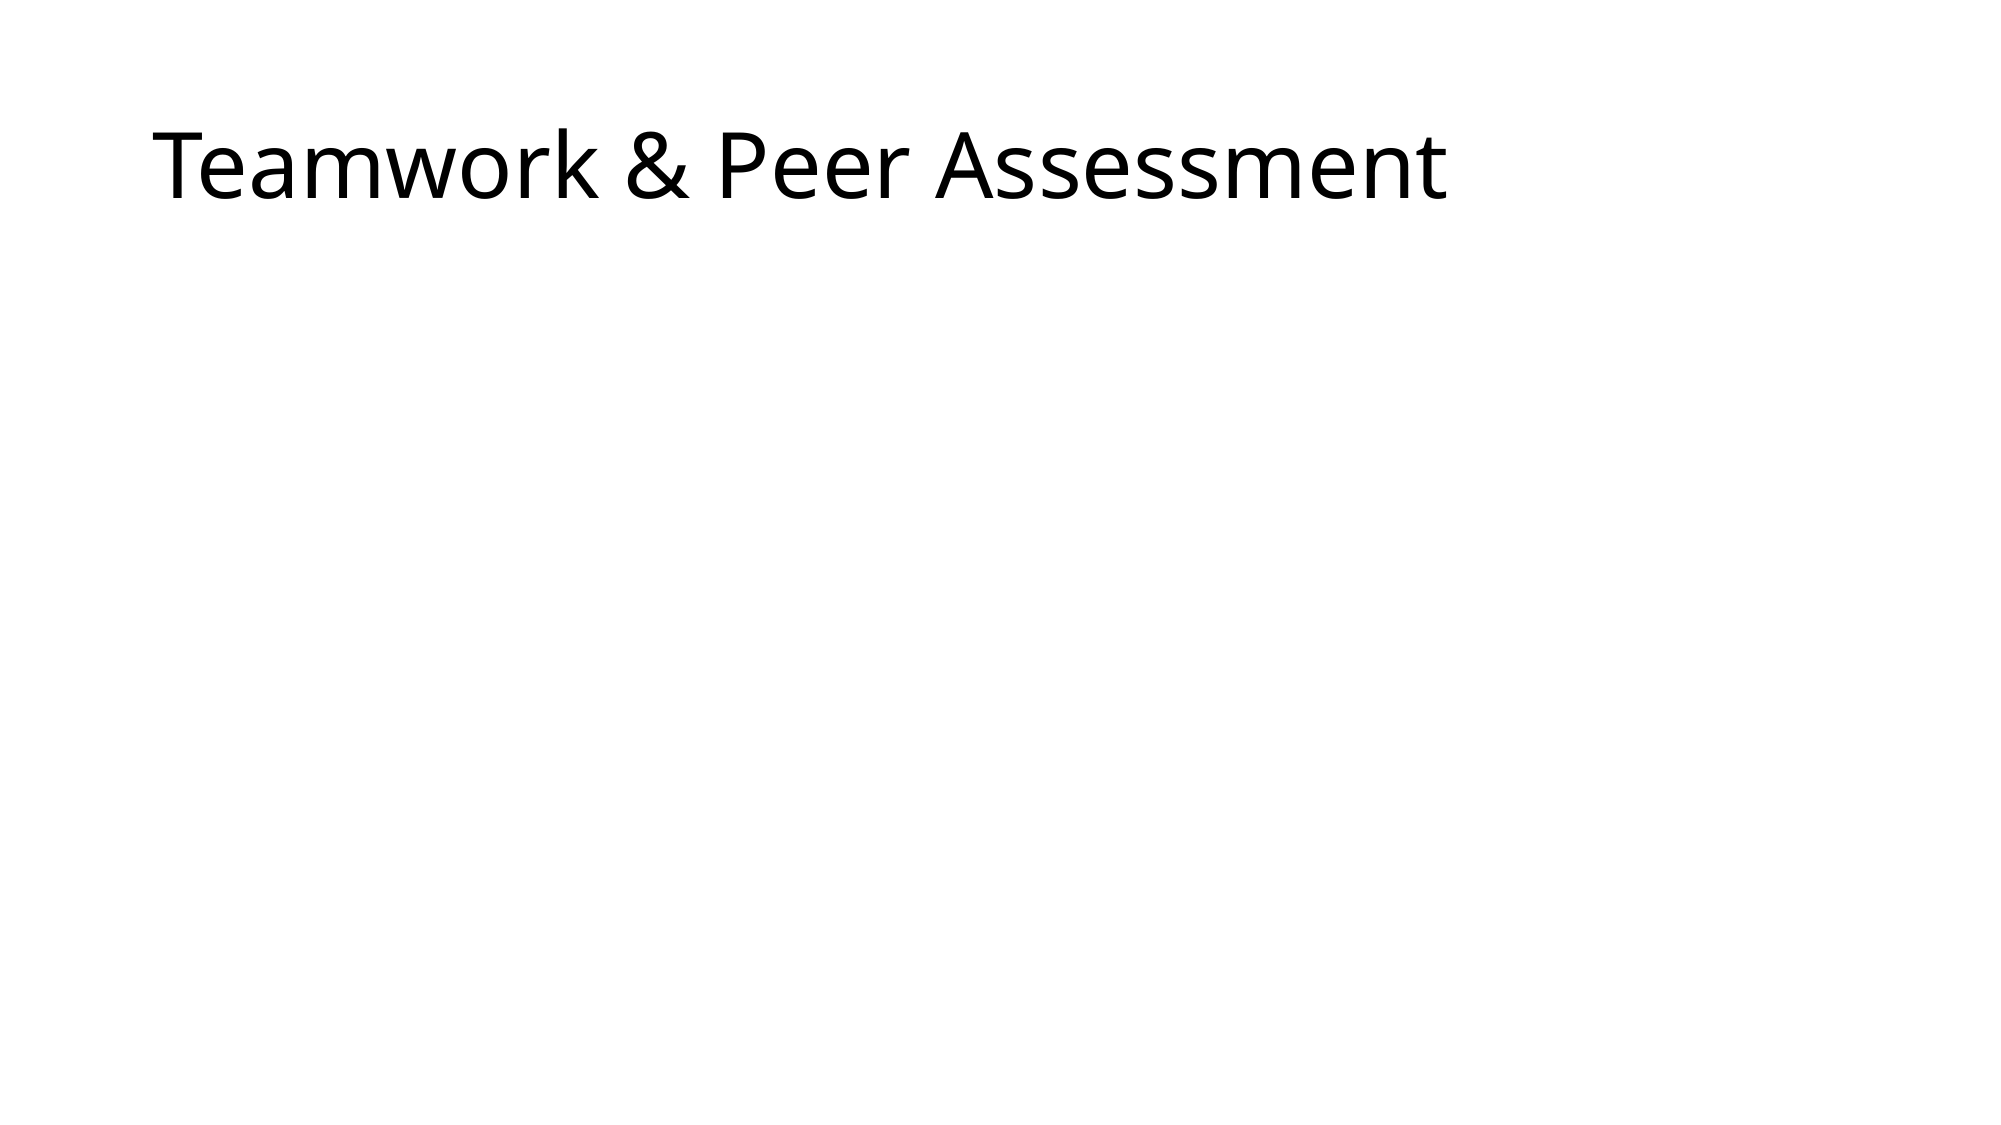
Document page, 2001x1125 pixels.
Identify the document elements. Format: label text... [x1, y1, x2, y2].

title Teamwork & Peer Assessment [137, 59, 1863, 278]
